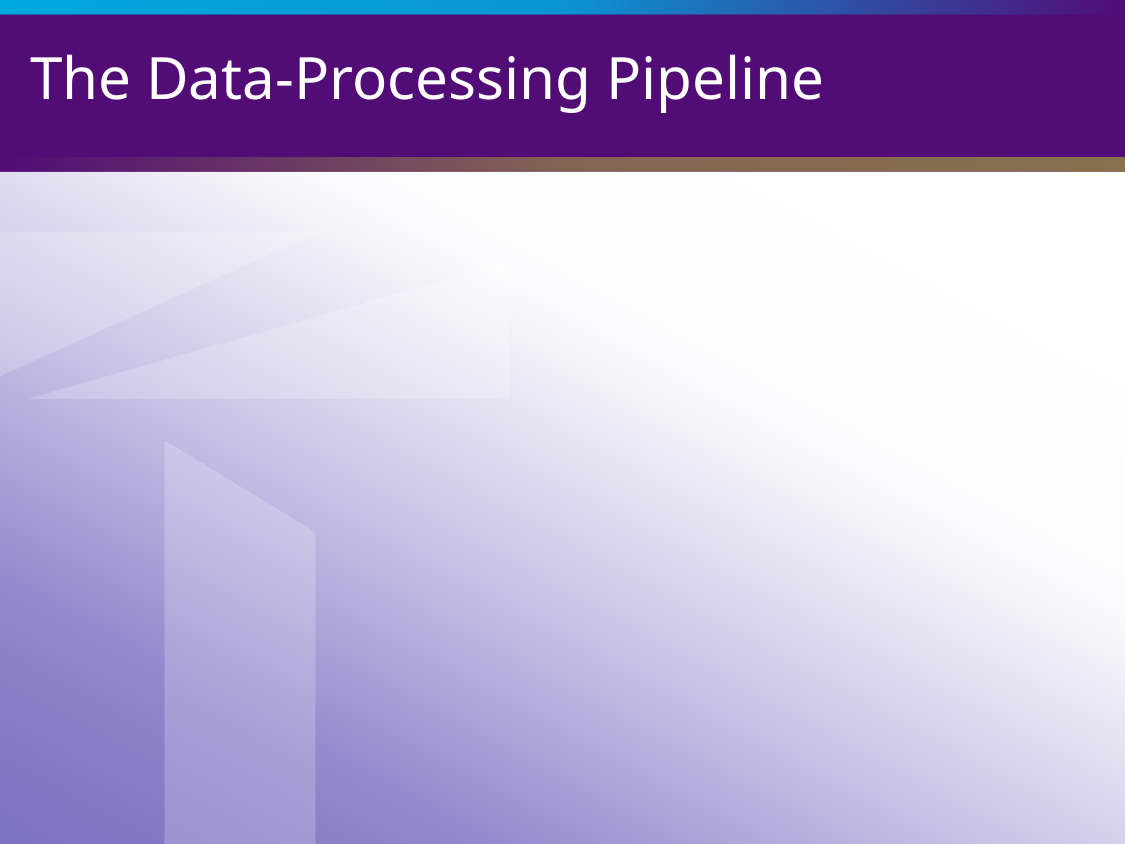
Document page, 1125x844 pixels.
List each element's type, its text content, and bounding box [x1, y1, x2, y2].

picture [0, 0, 1125, 19]
title The Data-Processing Pipeline [0, 19, 1125, 155]
picture [0, 155, 1125, 844]
